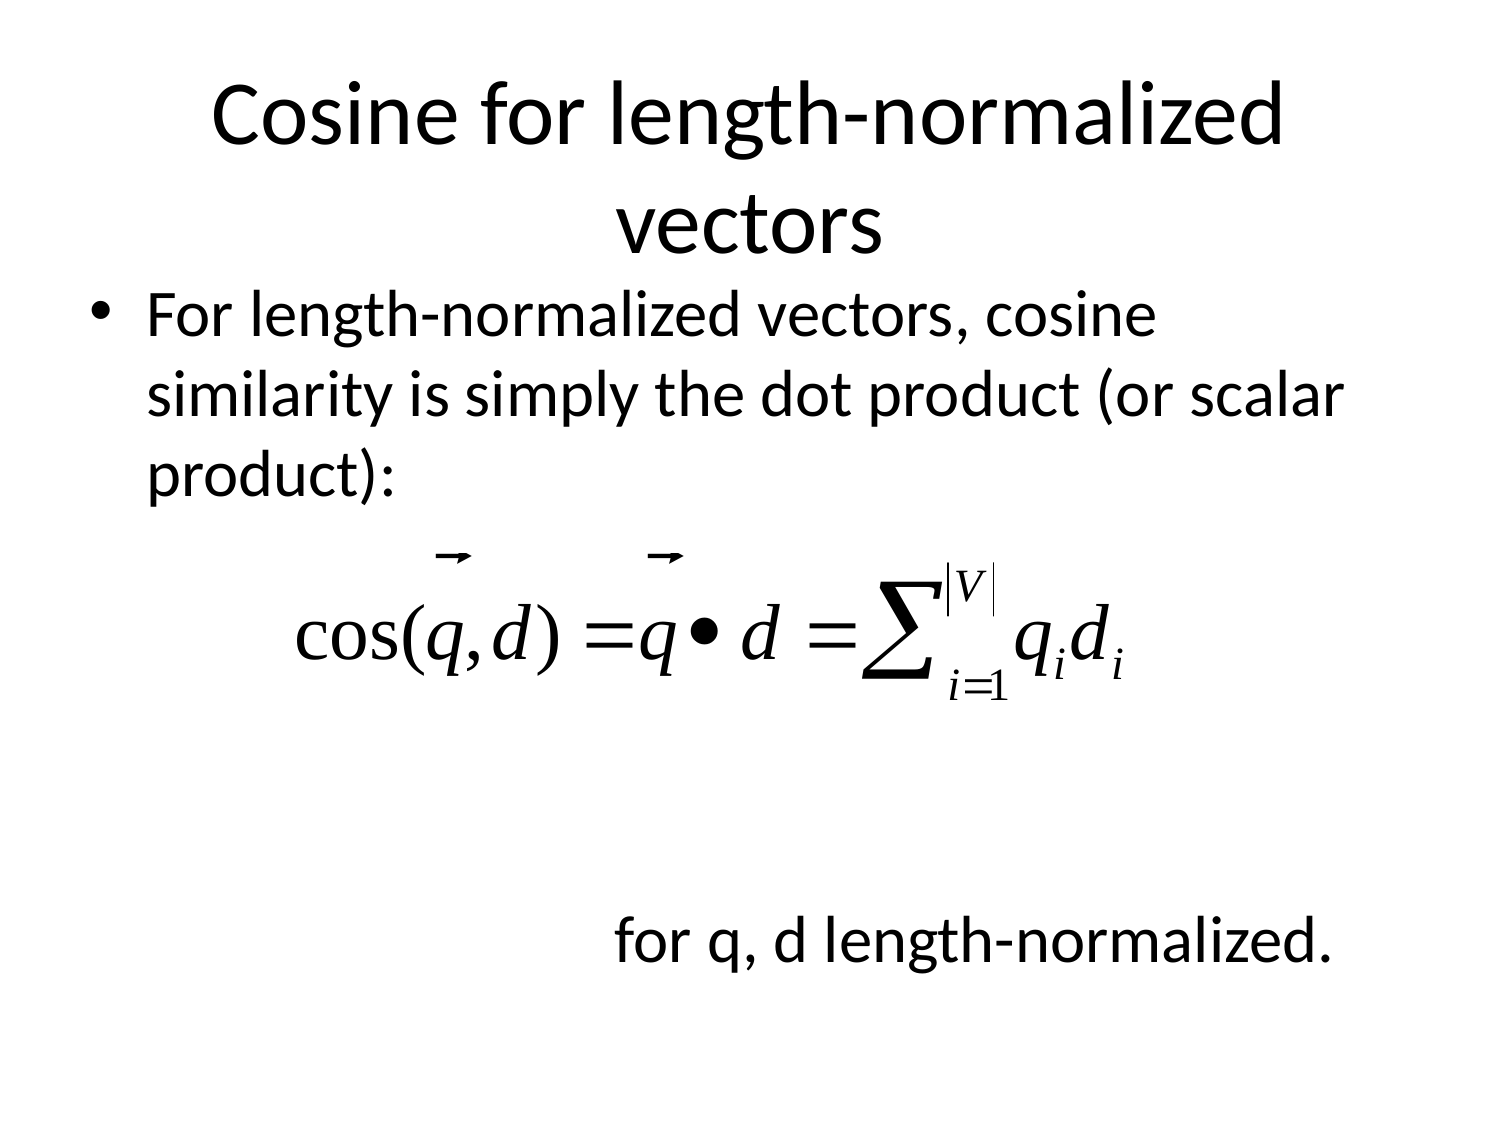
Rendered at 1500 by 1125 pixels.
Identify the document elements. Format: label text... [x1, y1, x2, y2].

text_box Cosine for length-normalized vectors [74, 45, 1425, 233]
text_box For length-normalized vectors, cosine similarity is simply the dot product (or scalar product): for q, d length-normalized. [74, 262, 1425, 1075]
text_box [284, 553, 1138, 713]
